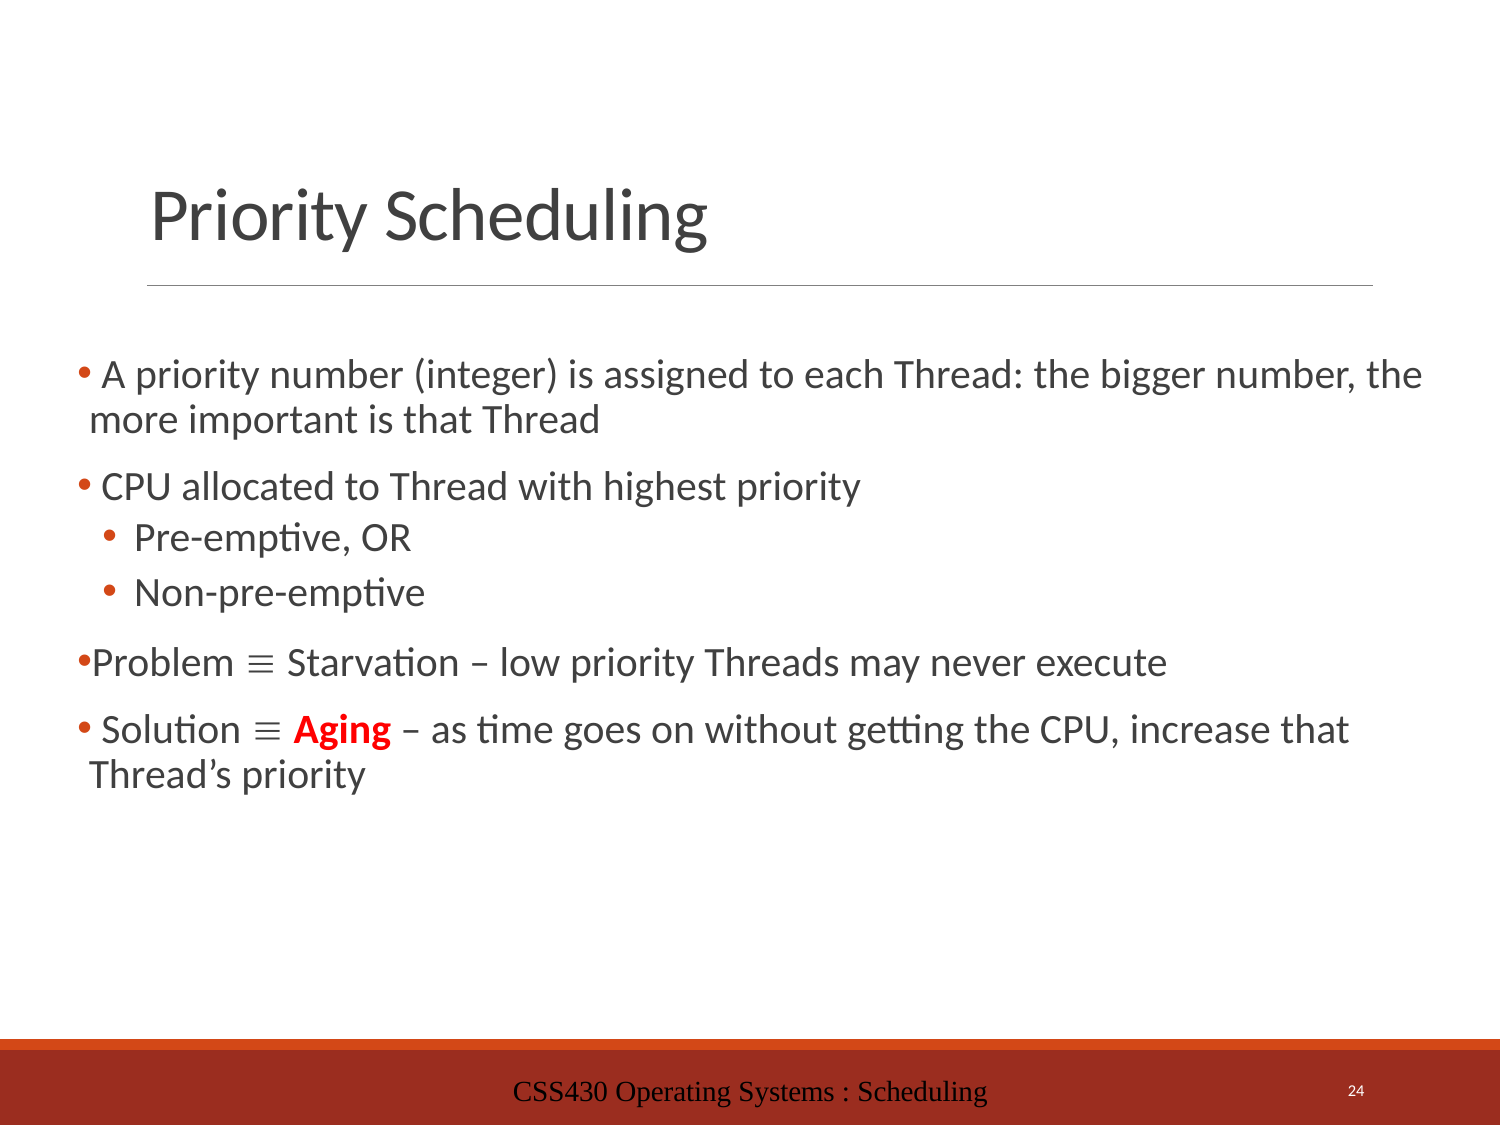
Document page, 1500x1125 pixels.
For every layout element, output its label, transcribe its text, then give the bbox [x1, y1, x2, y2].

list A priority number (integer) is assigned to each Thread: the bigger number, the more important is that Thread CPU allocated to Thread with highest priority Pre-emptive, OR Non-pre-emptive Problem  Starvation – low priority Threads may never execute Solution  Aging – as time goes on without getting the CPU, increase that Thread’s priority [77, 344, 1467, 937]
title Priority Scheduling [135, 113, 1373, 264]
footer CSS430 Operating Systems : Scheduling [453, 1059, 1047, 1120]
slide_number 24 [1218, 1059, 1380, 1120]
